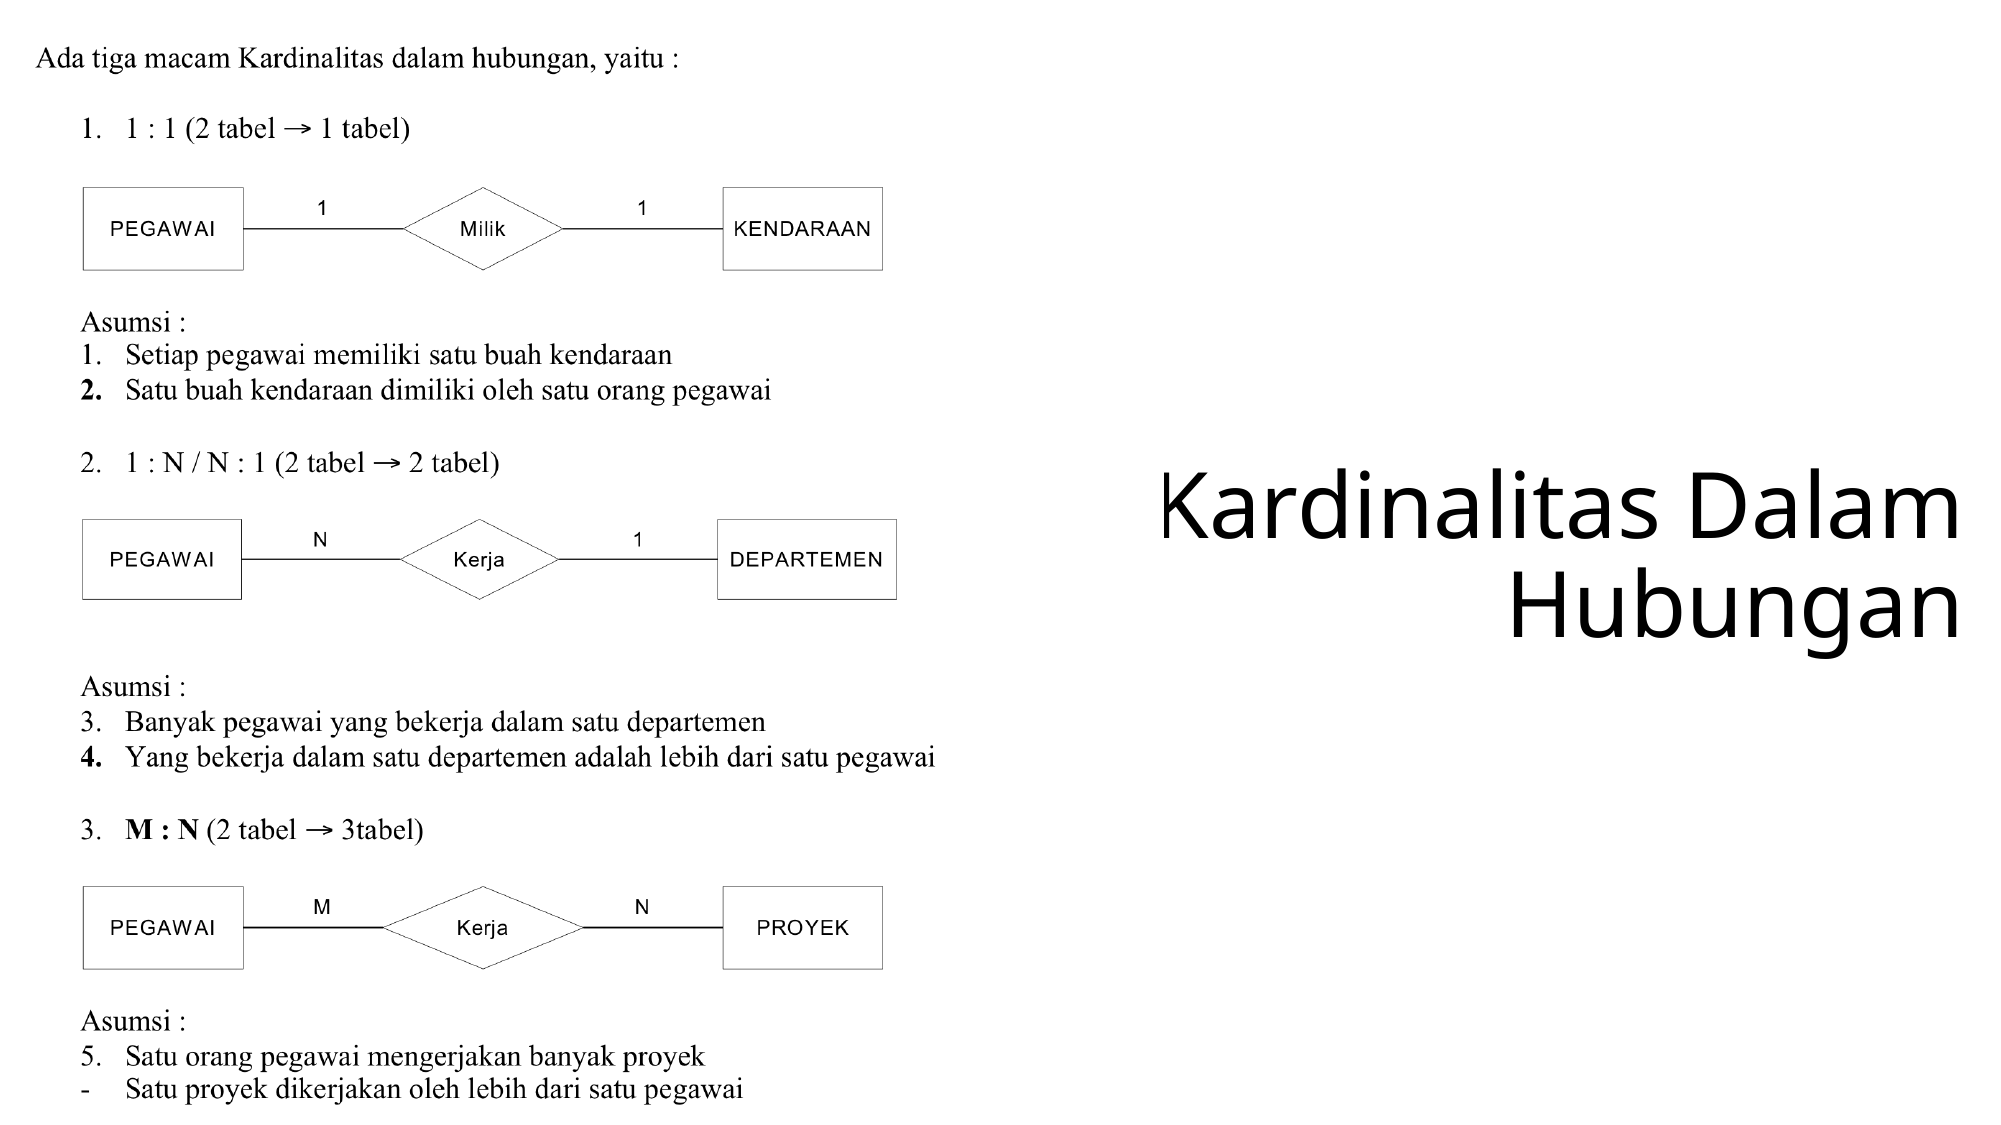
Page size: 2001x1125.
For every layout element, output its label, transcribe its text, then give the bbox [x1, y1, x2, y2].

title Kardinalitas Dalam Hubungan [1164, 449, 1980, 668]
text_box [35, 42, 1164, 1108]
